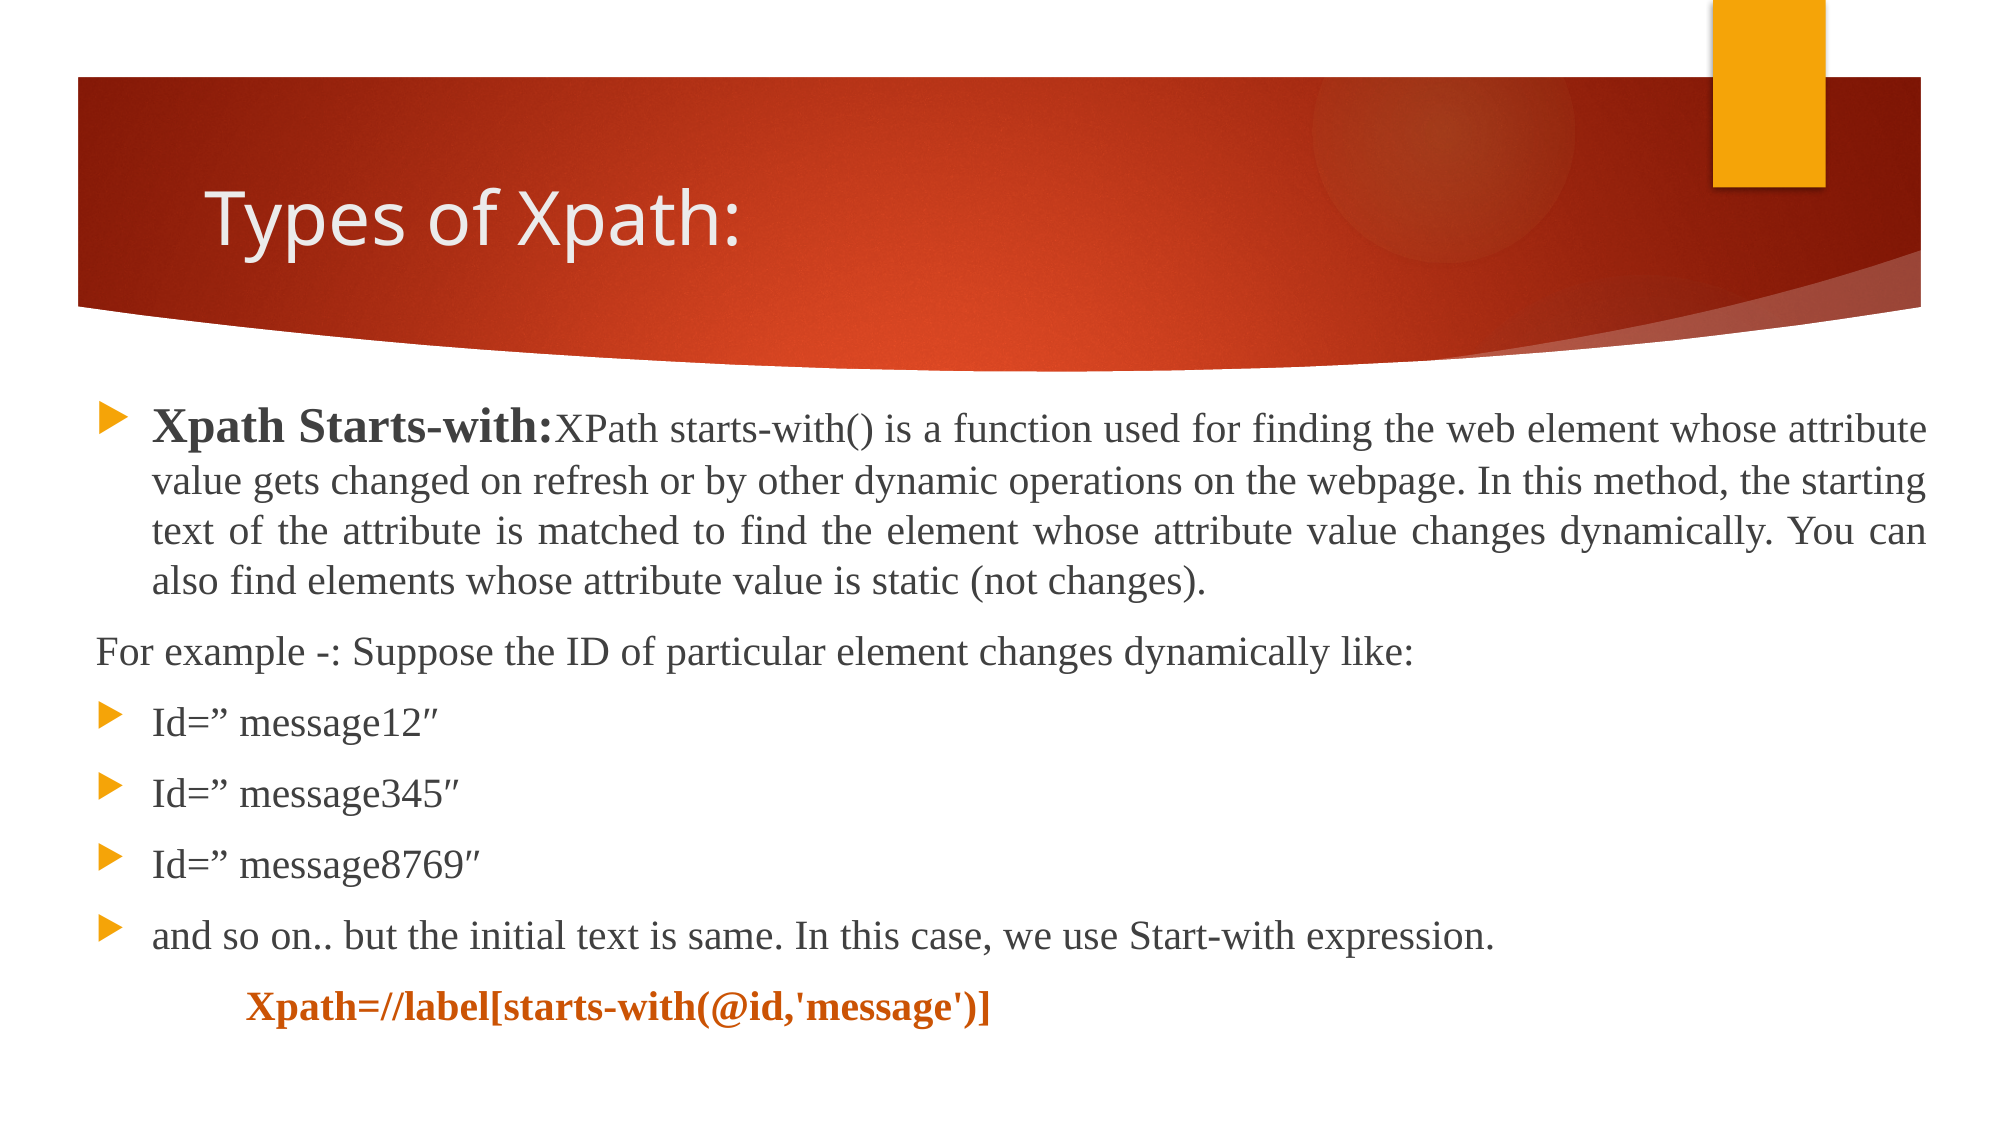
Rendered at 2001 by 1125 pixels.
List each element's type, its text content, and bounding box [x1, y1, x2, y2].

title Types of Xpath: [189, 155, 1627, 275]
list Xpath Starts-with:XPath starts-with() is a function used for finding the web element whose attribute value gets changed on refresh or by other dynamic operations on the webpage. In this method, the starting text of the attribute is matched to find the element whose attribute value changes dynamically. You can also find elements whose attribute value is static (not changes). For example -: Suppose the ID of particular element changes dynamically like: Id=” message12″ Id=” message345″ Id=” message8769″ and so on.. but the initial text is same. In this case, we use Start-with expression. Xpath=//label[starts-with(@id,'message')] [80, 385, 1944, 1095]
